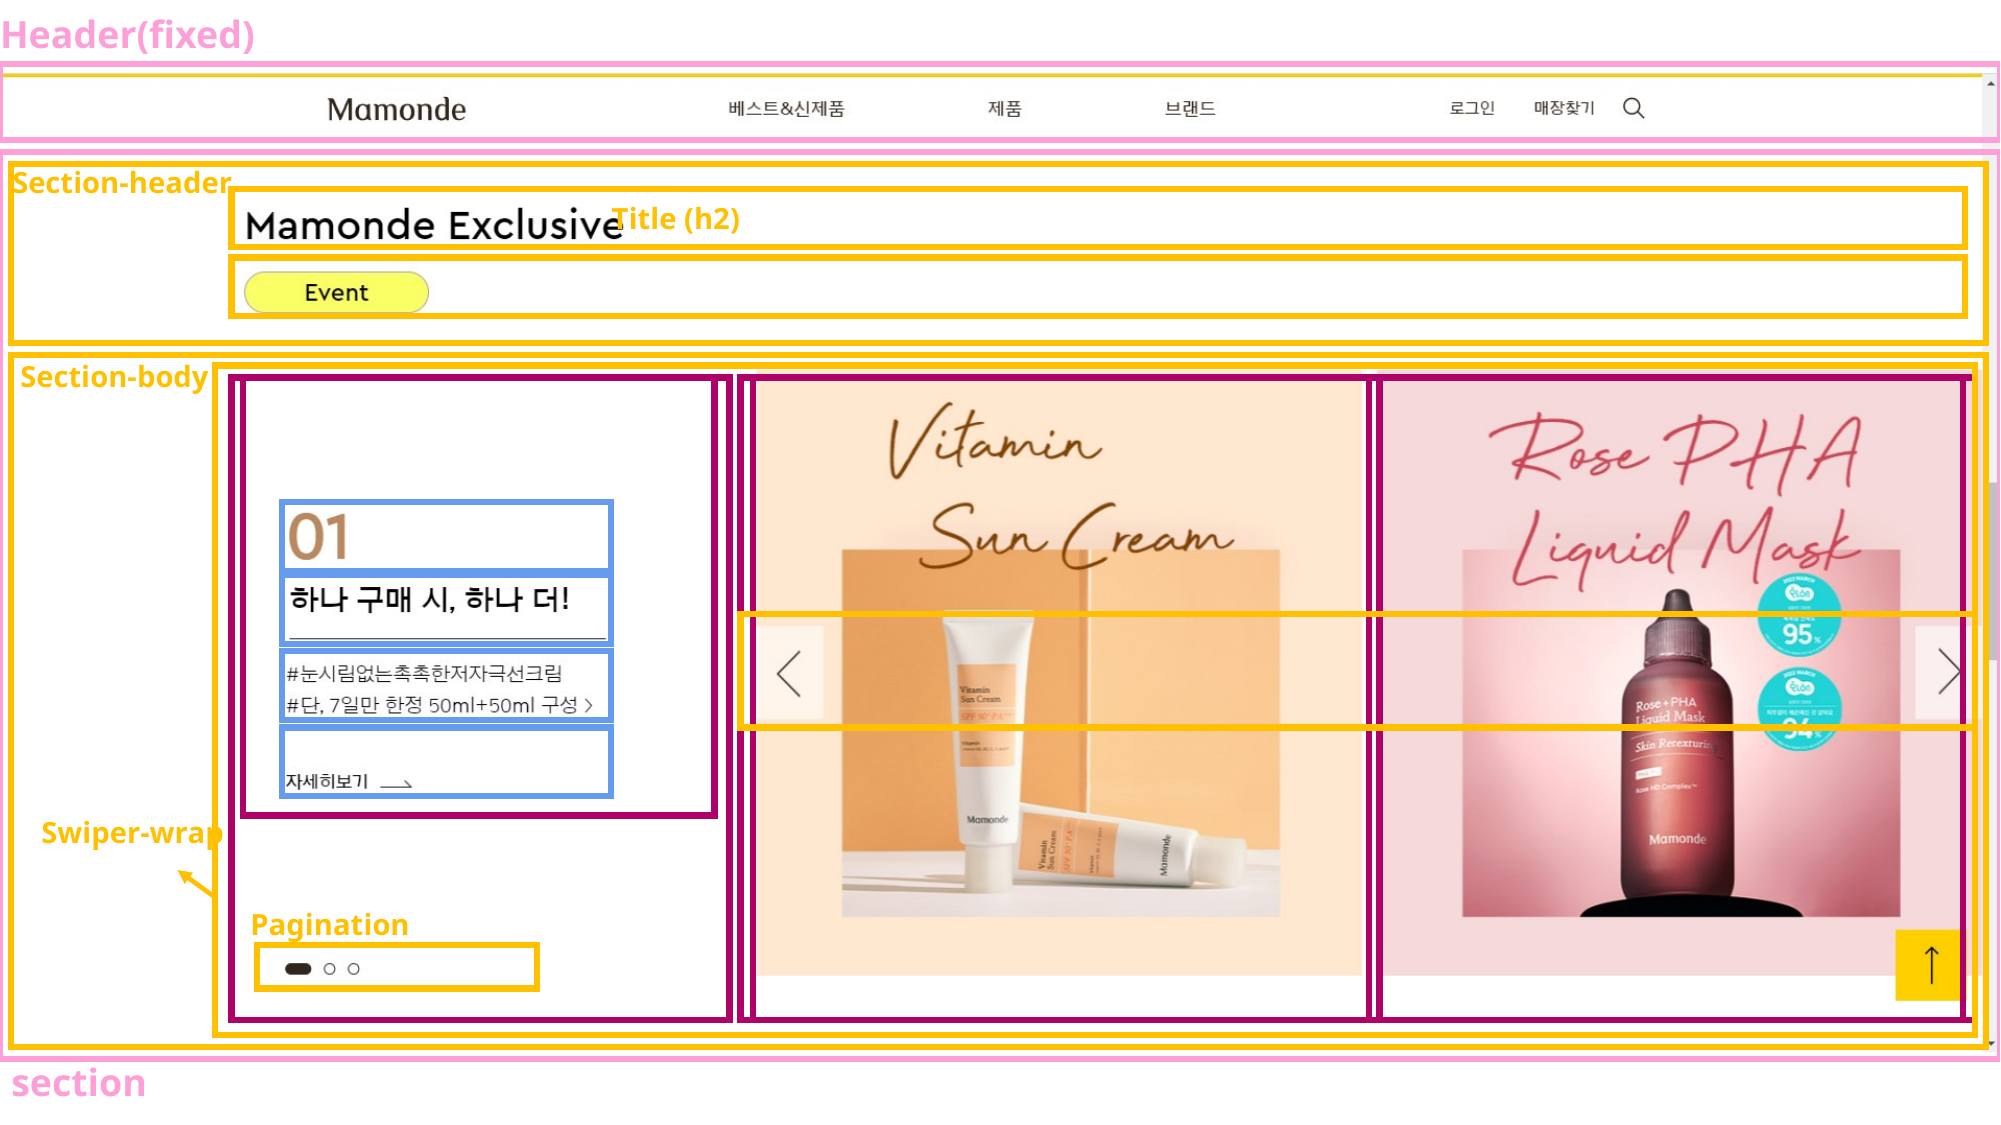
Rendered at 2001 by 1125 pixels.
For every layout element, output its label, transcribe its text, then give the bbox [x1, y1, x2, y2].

text_box section [0, 1052, 163, 1112]
picture [0, 73, 2000, 1052]
text_box [163, 1052, 2000, 1060]
text_box [0, 63, 2000, 73]
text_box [177, 870, 215, 898]
text_box Header(fixed) [0, 3, 270, 63]
